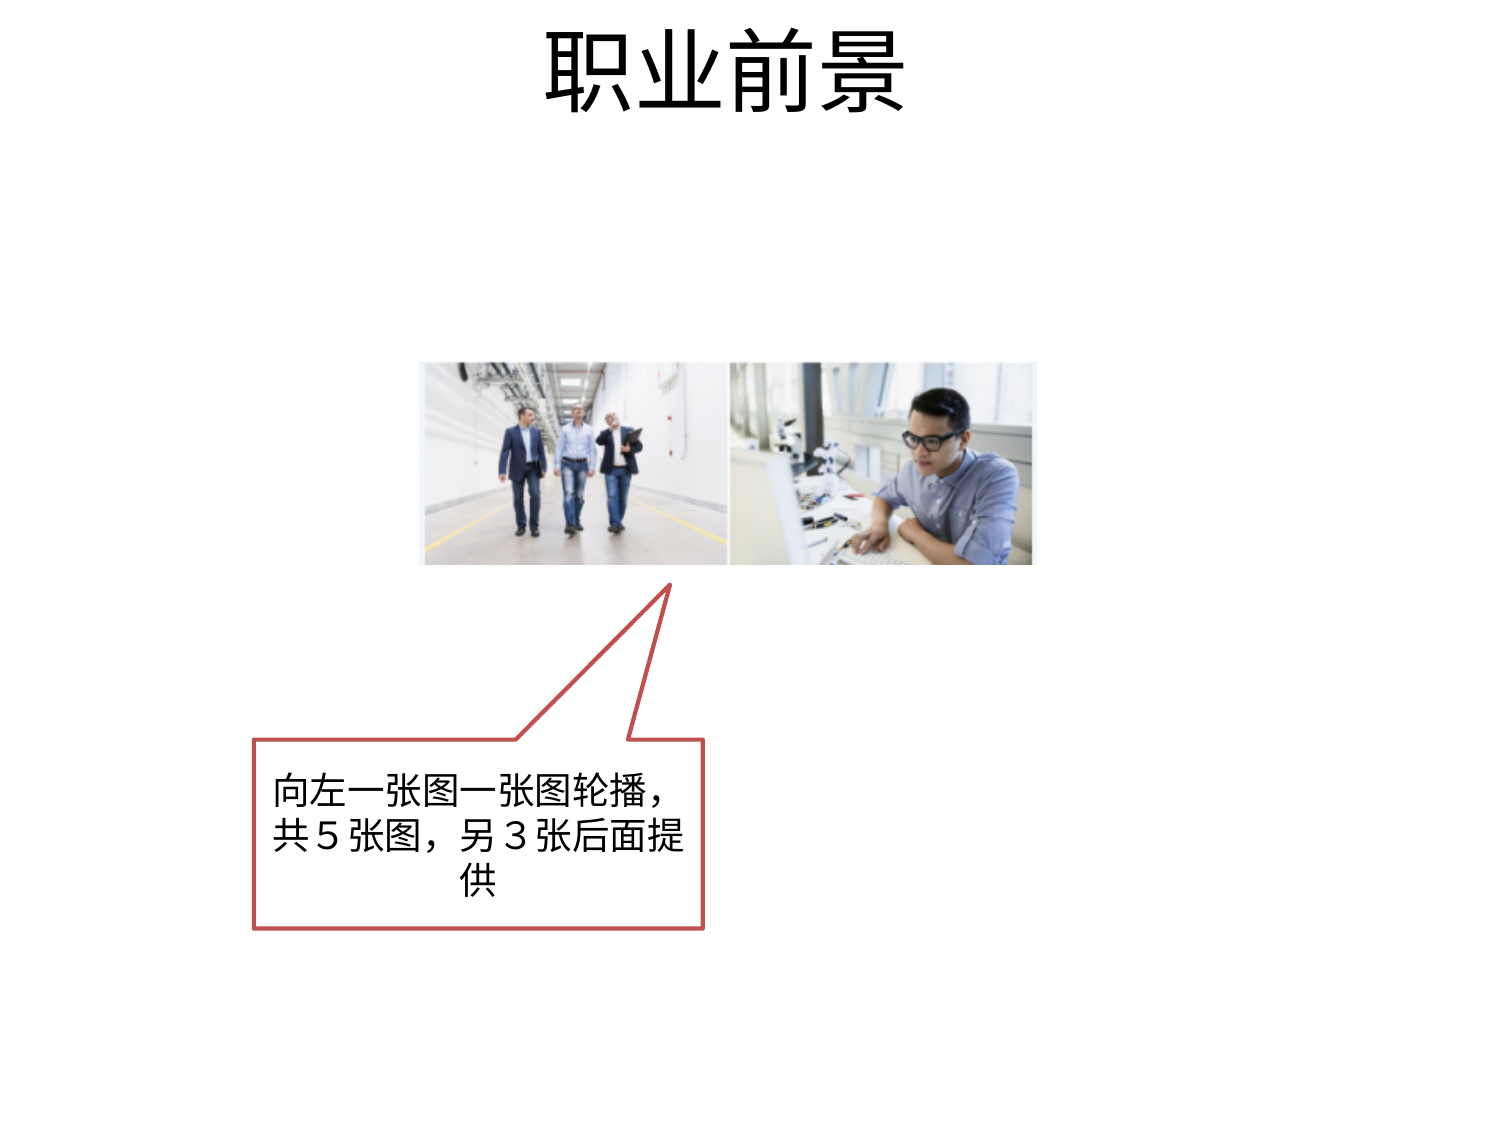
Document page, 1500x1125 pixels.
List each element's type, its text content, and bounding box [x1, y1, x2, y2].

title 职业前景 [88, 0, 1364, 138]
picture [418, 361, 1037, 566]
text_box 向左一张图一张图轮播，共５张图，另３张后面提供 [251, 582, 705, 931]
